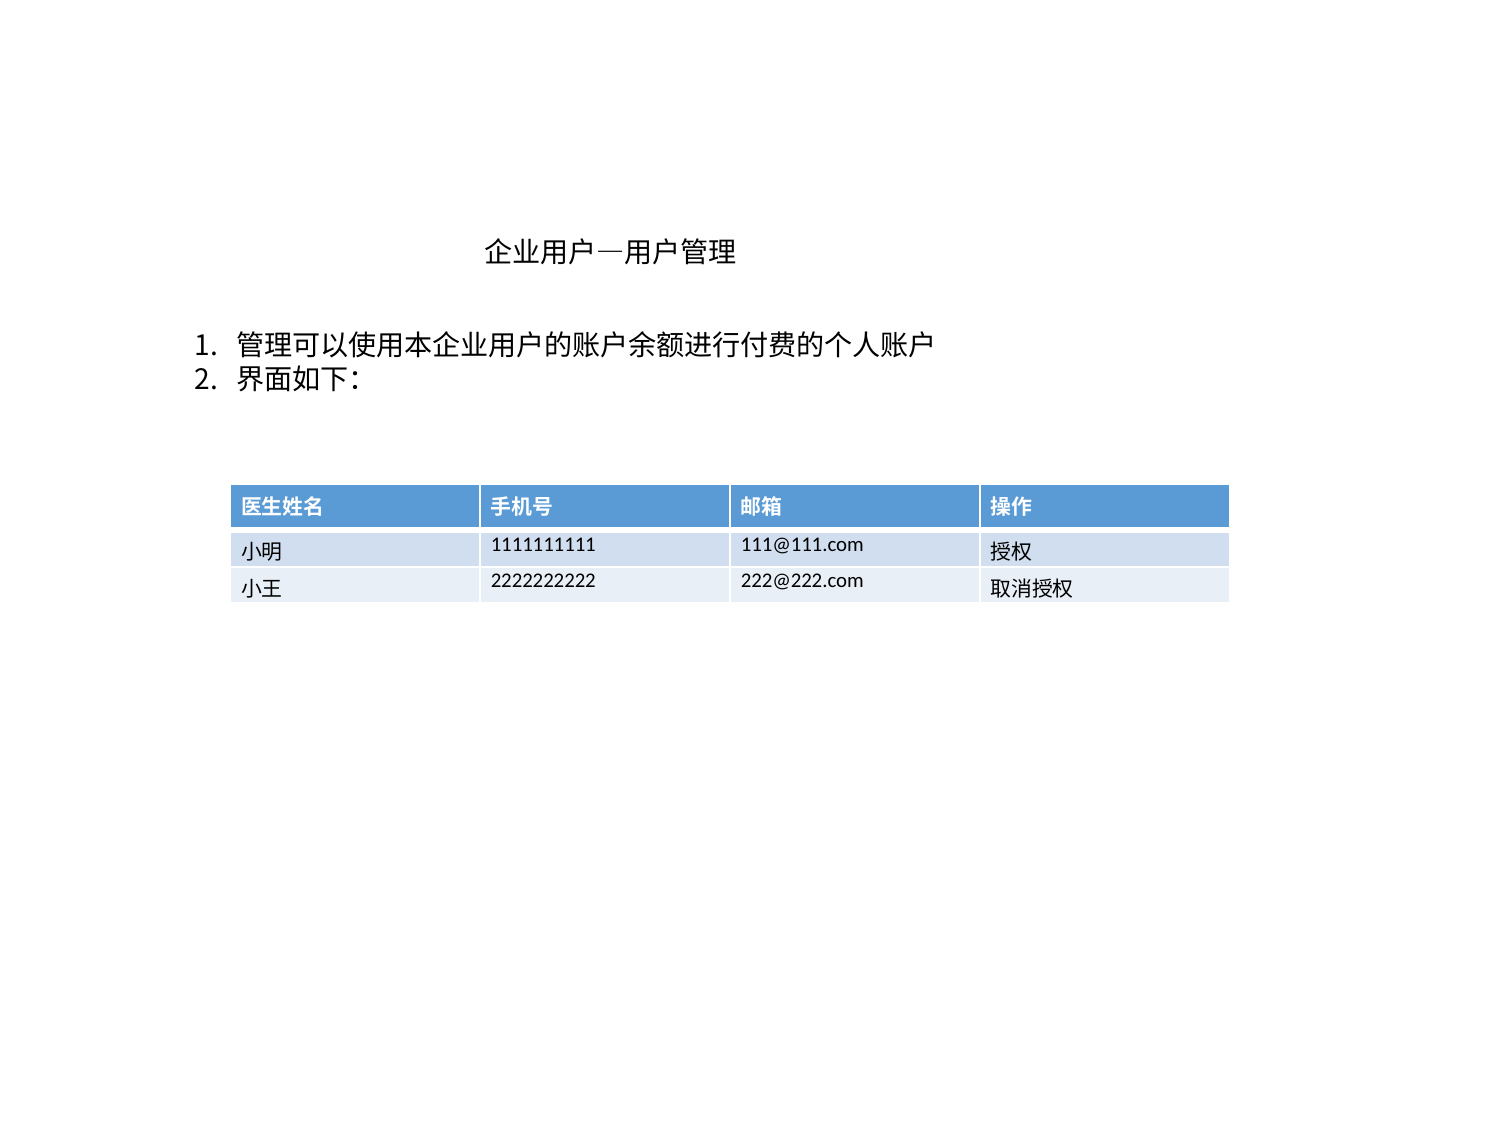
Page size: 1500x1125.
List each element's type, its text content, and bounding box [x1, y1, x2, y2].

table_cell 授权 [981, 533, 1229, 566]
table_cell 2222222222 [481, 568, 729, 602]
table_header 操作 [981, 485, 1229, 527]
table_header 手机号 [481, 485, 729, 527]
text_box 管理可以使用本企业用户的账户余额进行付费的个人账户 界面如下： [179, 320, 952, 504]
table_header 邮箱 [731, 485, 979, 527]
table_cell 小明 [231, 533, 479, 566]
table_cell 111@111.com [731, 533, 979, 566]
table_cell 小王 [231, 568, 479, 602]
table_header 医生姓名 [231, 485, 479, 527]
text_box 企业用户—用户管理 [469, 226, 752, 276]
table_cell 1111111111 [481, 533, 729, 566]
table_cell 取消授权 [981, 568, 1229, 602]
table_cell 222@222.com [731, 568, 979, 602]
